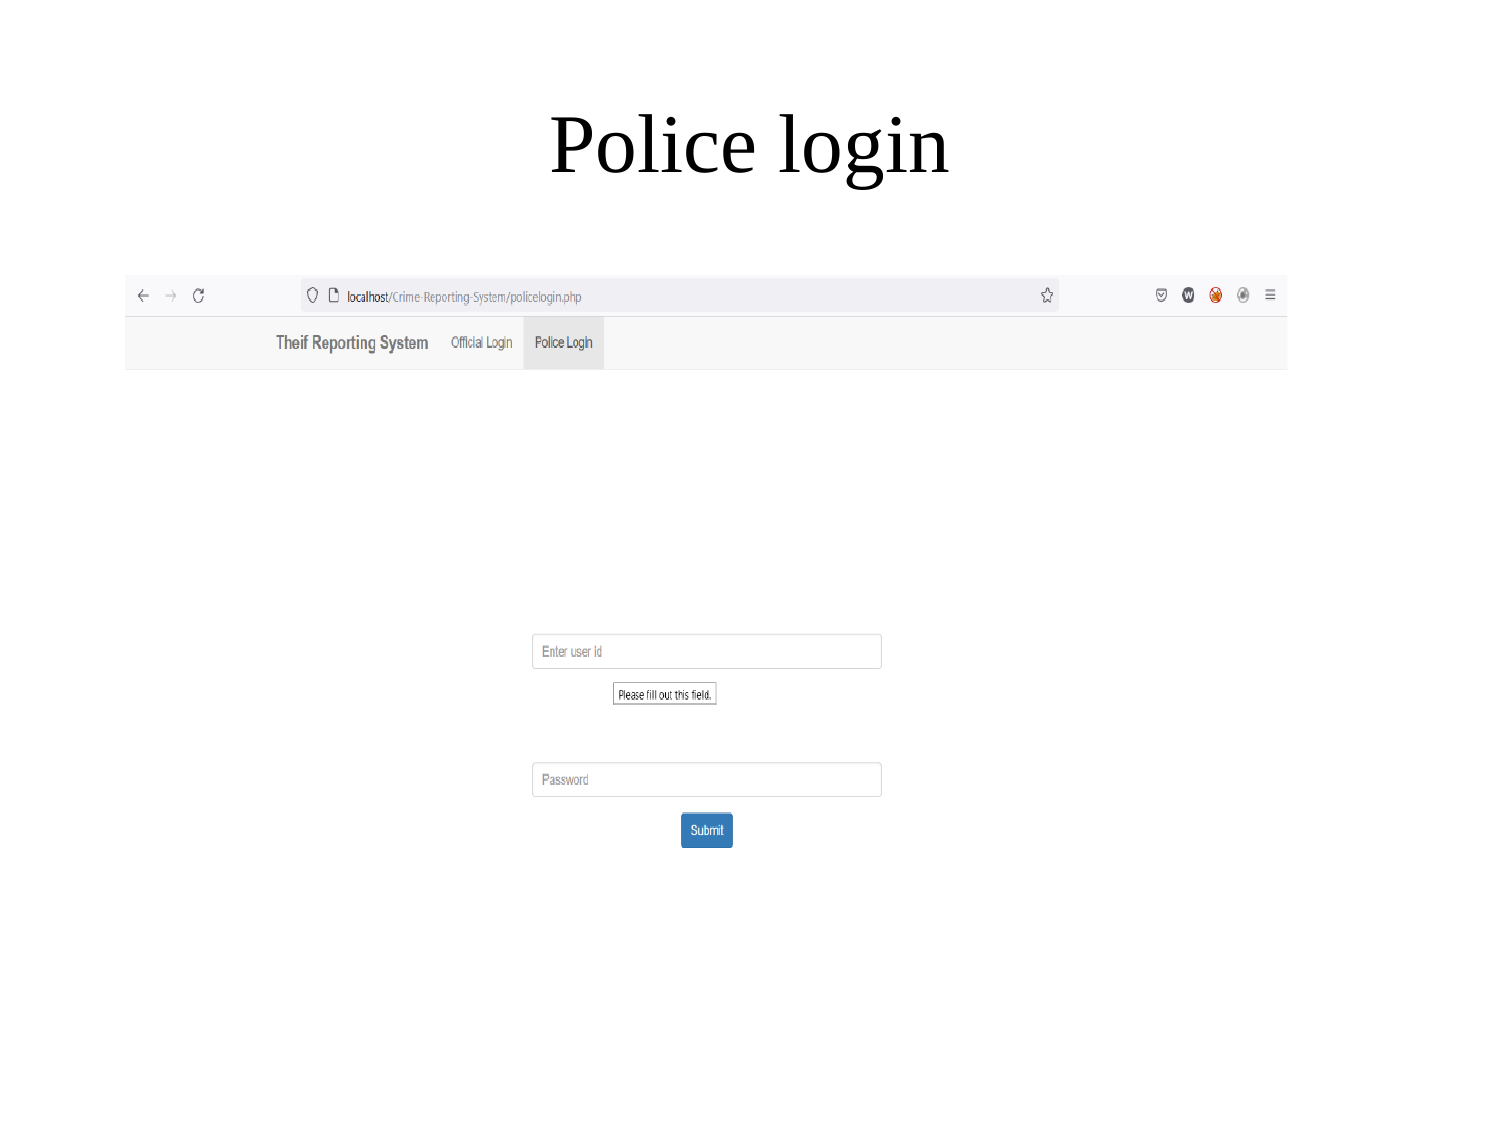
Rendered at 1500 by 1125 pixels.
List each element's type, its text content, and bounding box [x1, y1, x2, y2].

title Police login [75, 45, 1425, 233]
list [124, 274, 1288, 1088]
